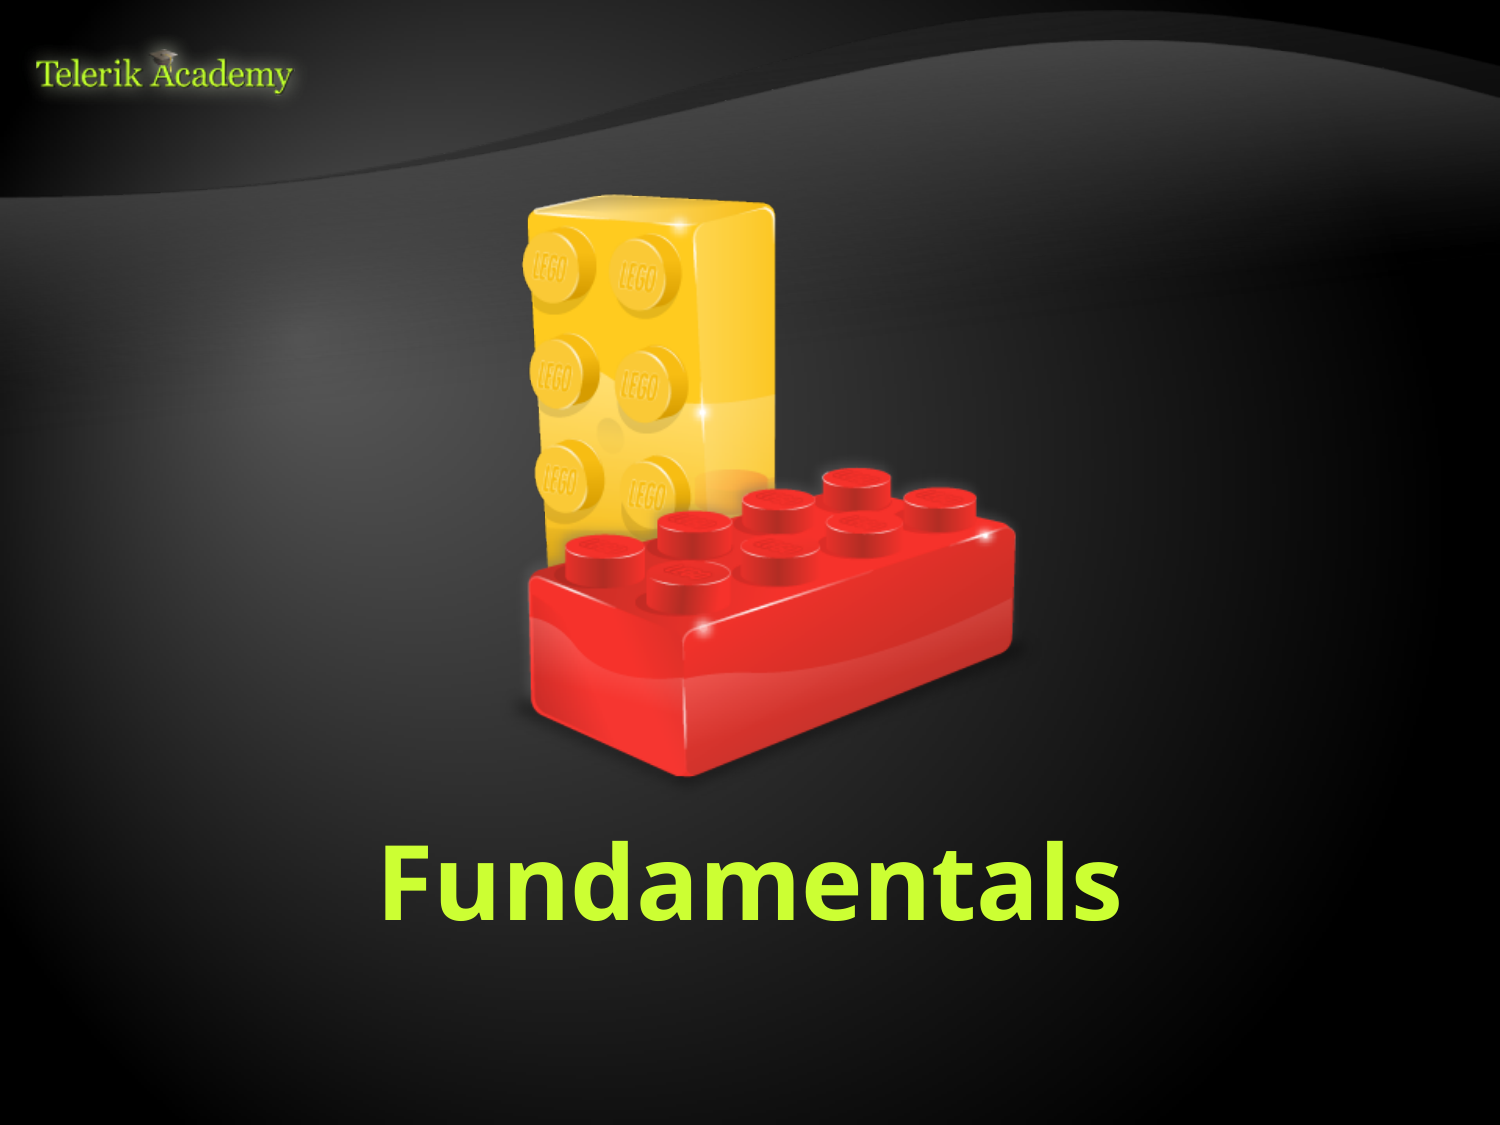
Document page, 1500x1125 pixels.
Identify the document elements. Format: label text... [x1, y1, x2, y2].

picture [0, 0, 1500, 1125]
title Fundamentals [99, 826, 1400, 939]
